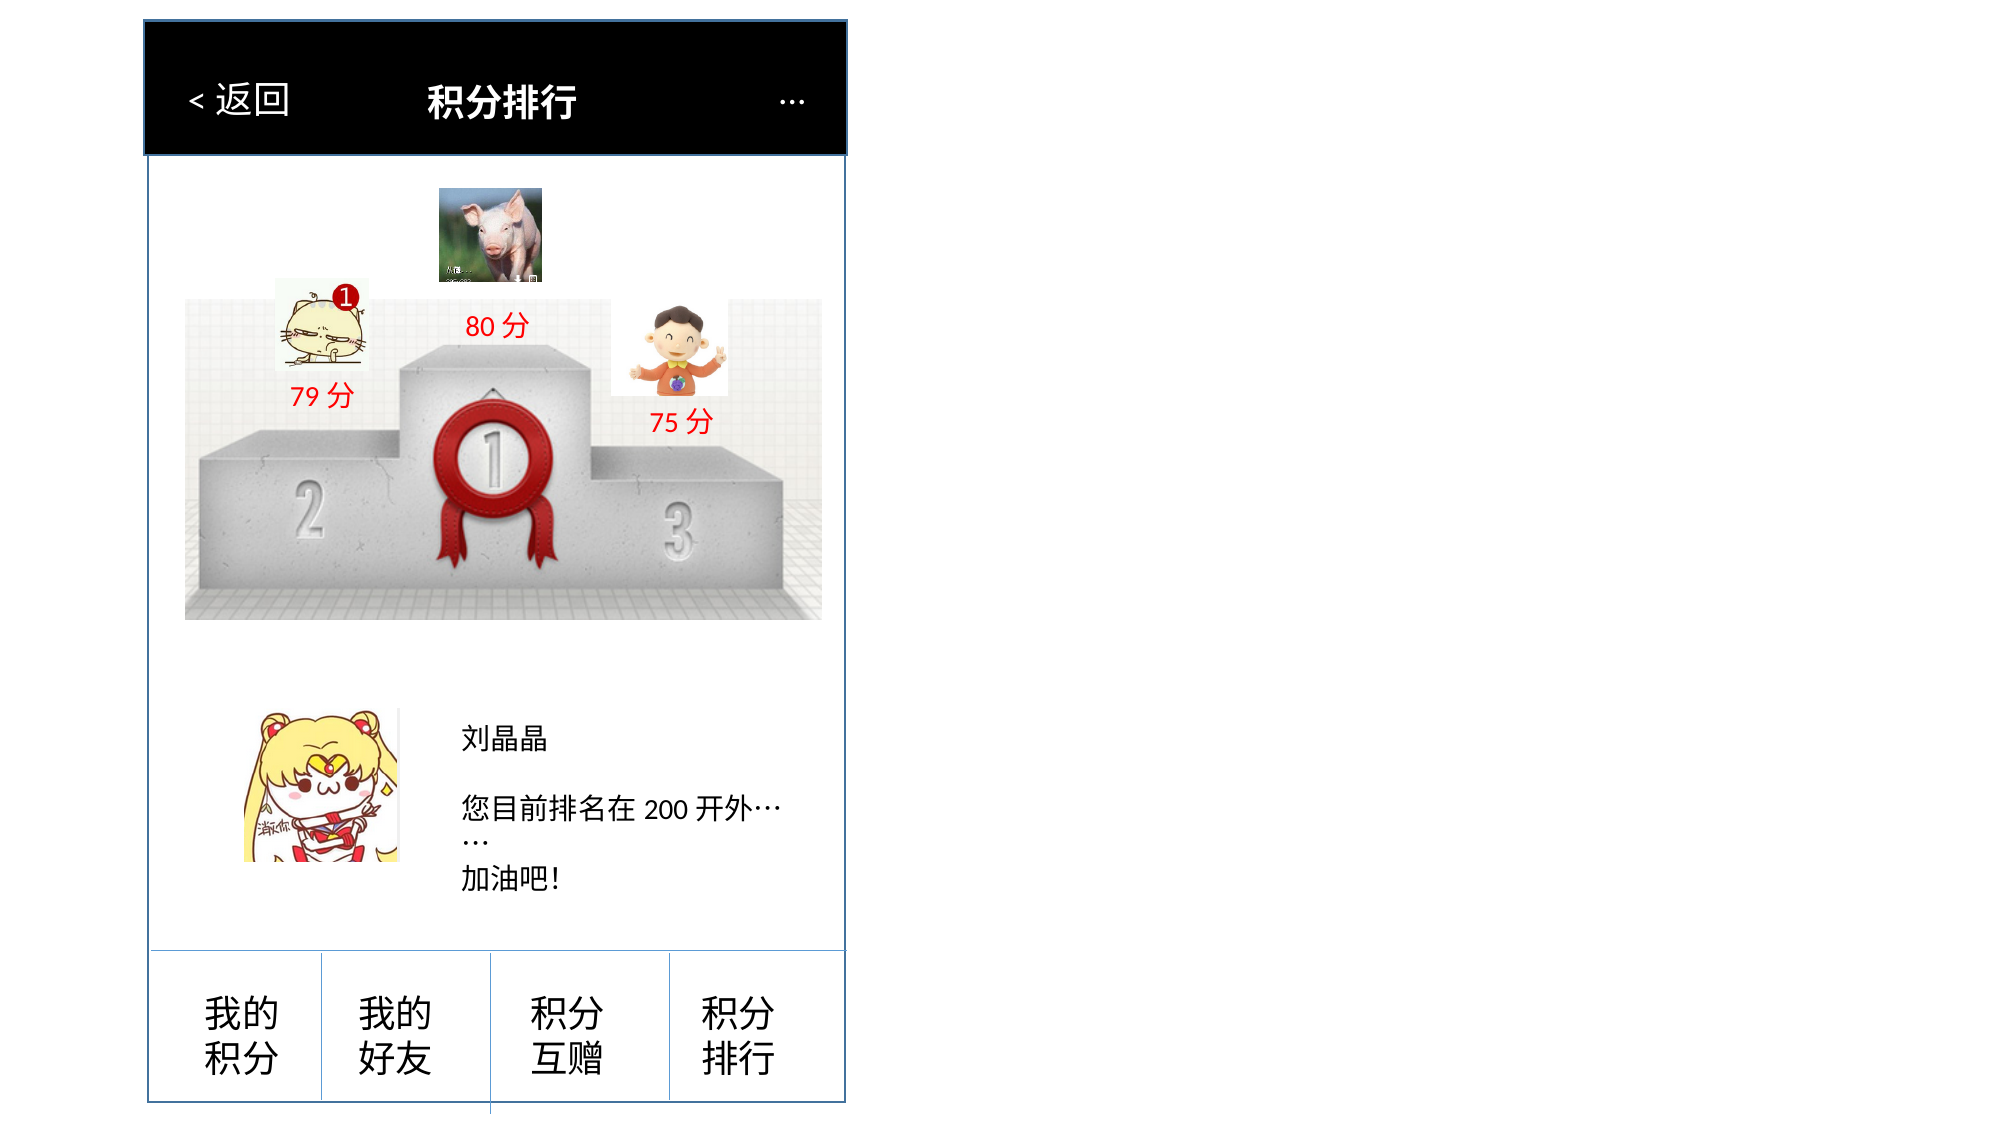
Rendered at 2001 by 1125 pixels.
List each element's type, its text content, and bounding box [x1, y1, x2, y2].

text_box 积分排行 [412, 72, 770, 132]
picture [244, 708, 400, 862]
text_box 我的好友 [343, 982, 478, 1088]
text_box 积分排行 [686, 982, 822, 1088]
picture [184, 278, 822, 620]
text_box 我的积分 [189, 982, 321, 1088]
picture [439, 188, 542, 282]
text_box <返回 [173, 68, 357, 129]
text_box 积分互赠 [515, 982, 651, 1088]
text_box [143, 19, 848, 156]
text_box [147, 156, 846, 1103]
text_box ... [763, 60, 881, 120]
text_box 刘晶晶 您目前排名在200开外…… 加油吧！ [446, 713, 804, 903]
